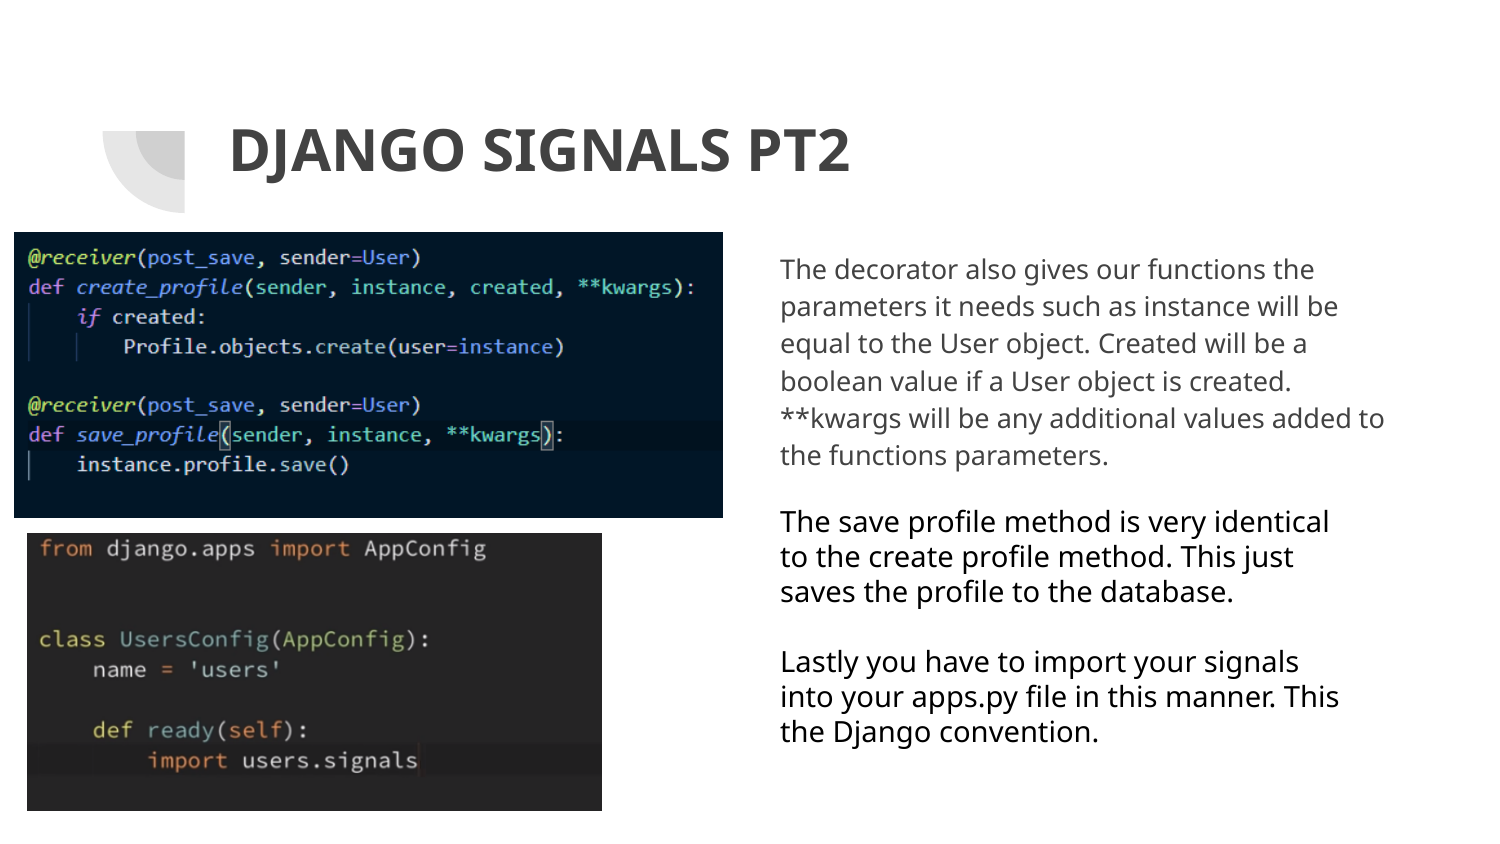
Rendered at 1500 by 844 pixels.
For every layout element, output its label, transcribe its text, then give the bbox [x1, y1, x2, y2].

list The decorator also gives our functions the parameters it needs such as instance will be equal to the User object. Created will be a boolean value if a User object is created. **kwargs will be any additional values added to the functions parameters. [765, 232, 1413, 518]
title DJANGO SIGNALS PT2 [213, 98, 1368, 263]
text_box The save profile method is very identical to the create profile method. This just saves the profile to the database. Lastly you have to import your signals into your apps.py file in this manner. This the Django convention. [765, 488, 1376, 685]
picture [26, 533, 603, 811]
picture [14, 231, 723, 518]
